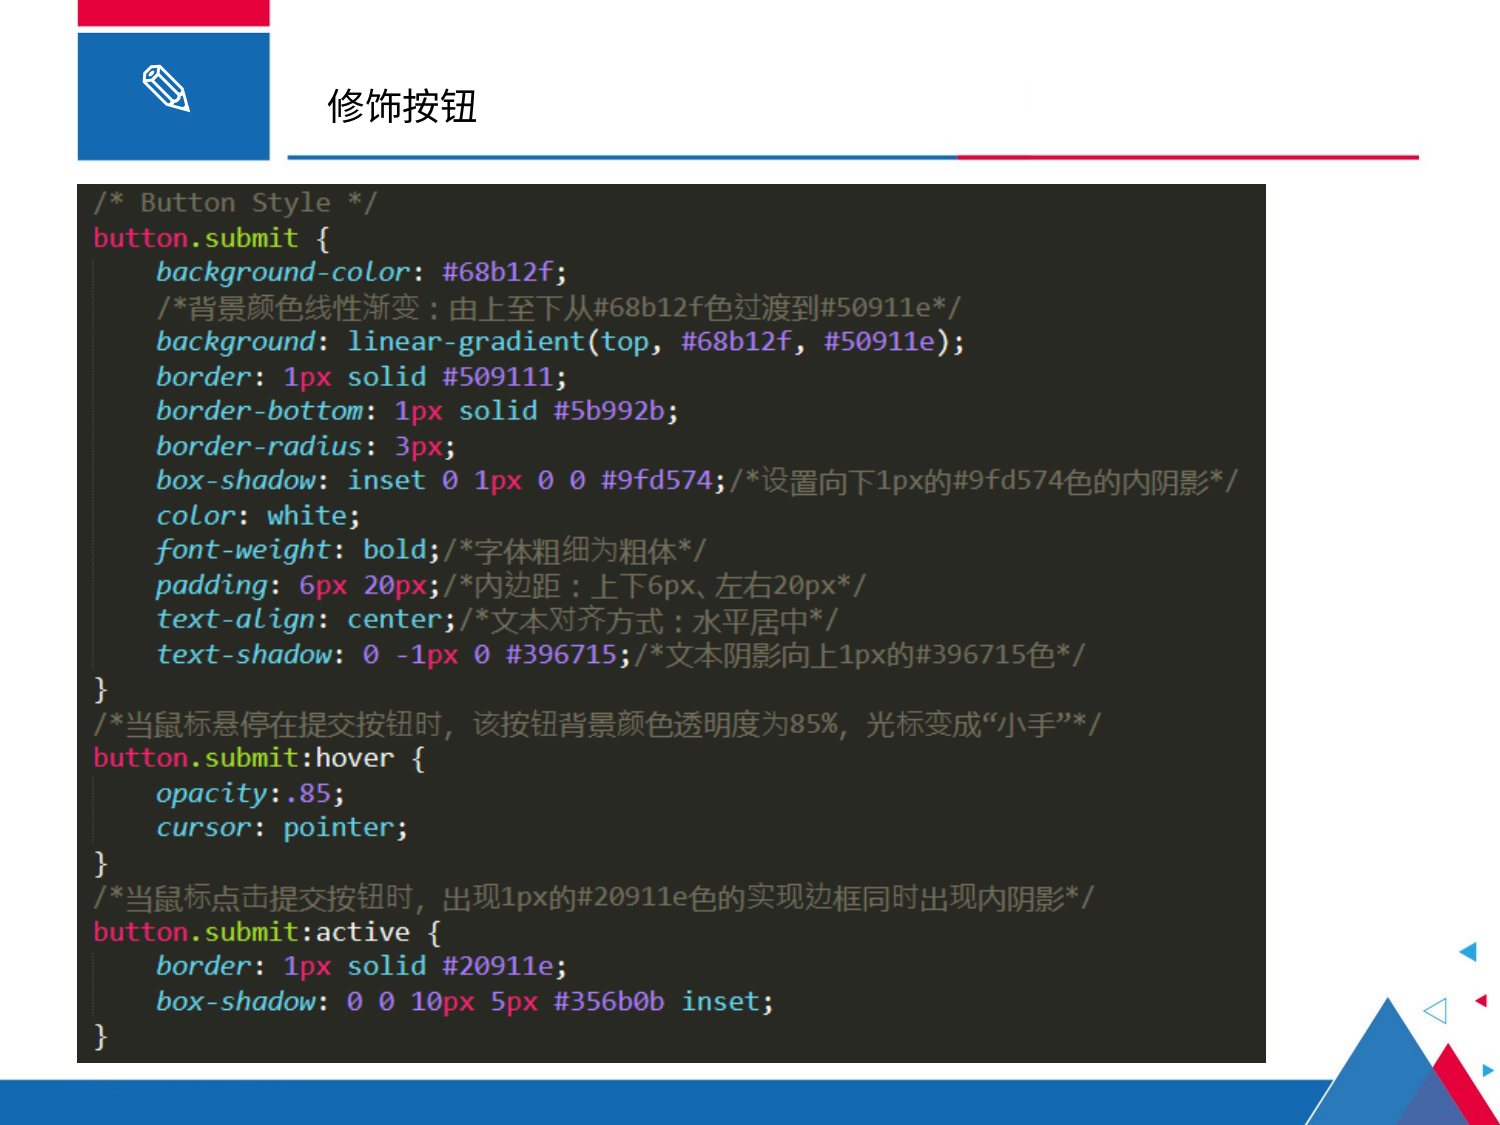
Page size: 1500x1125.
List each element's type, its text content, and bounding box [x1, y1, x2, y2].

text_box 修饰按钮 [313, 75, 606, 136]
picture [0, 0, 1500, 1125]
